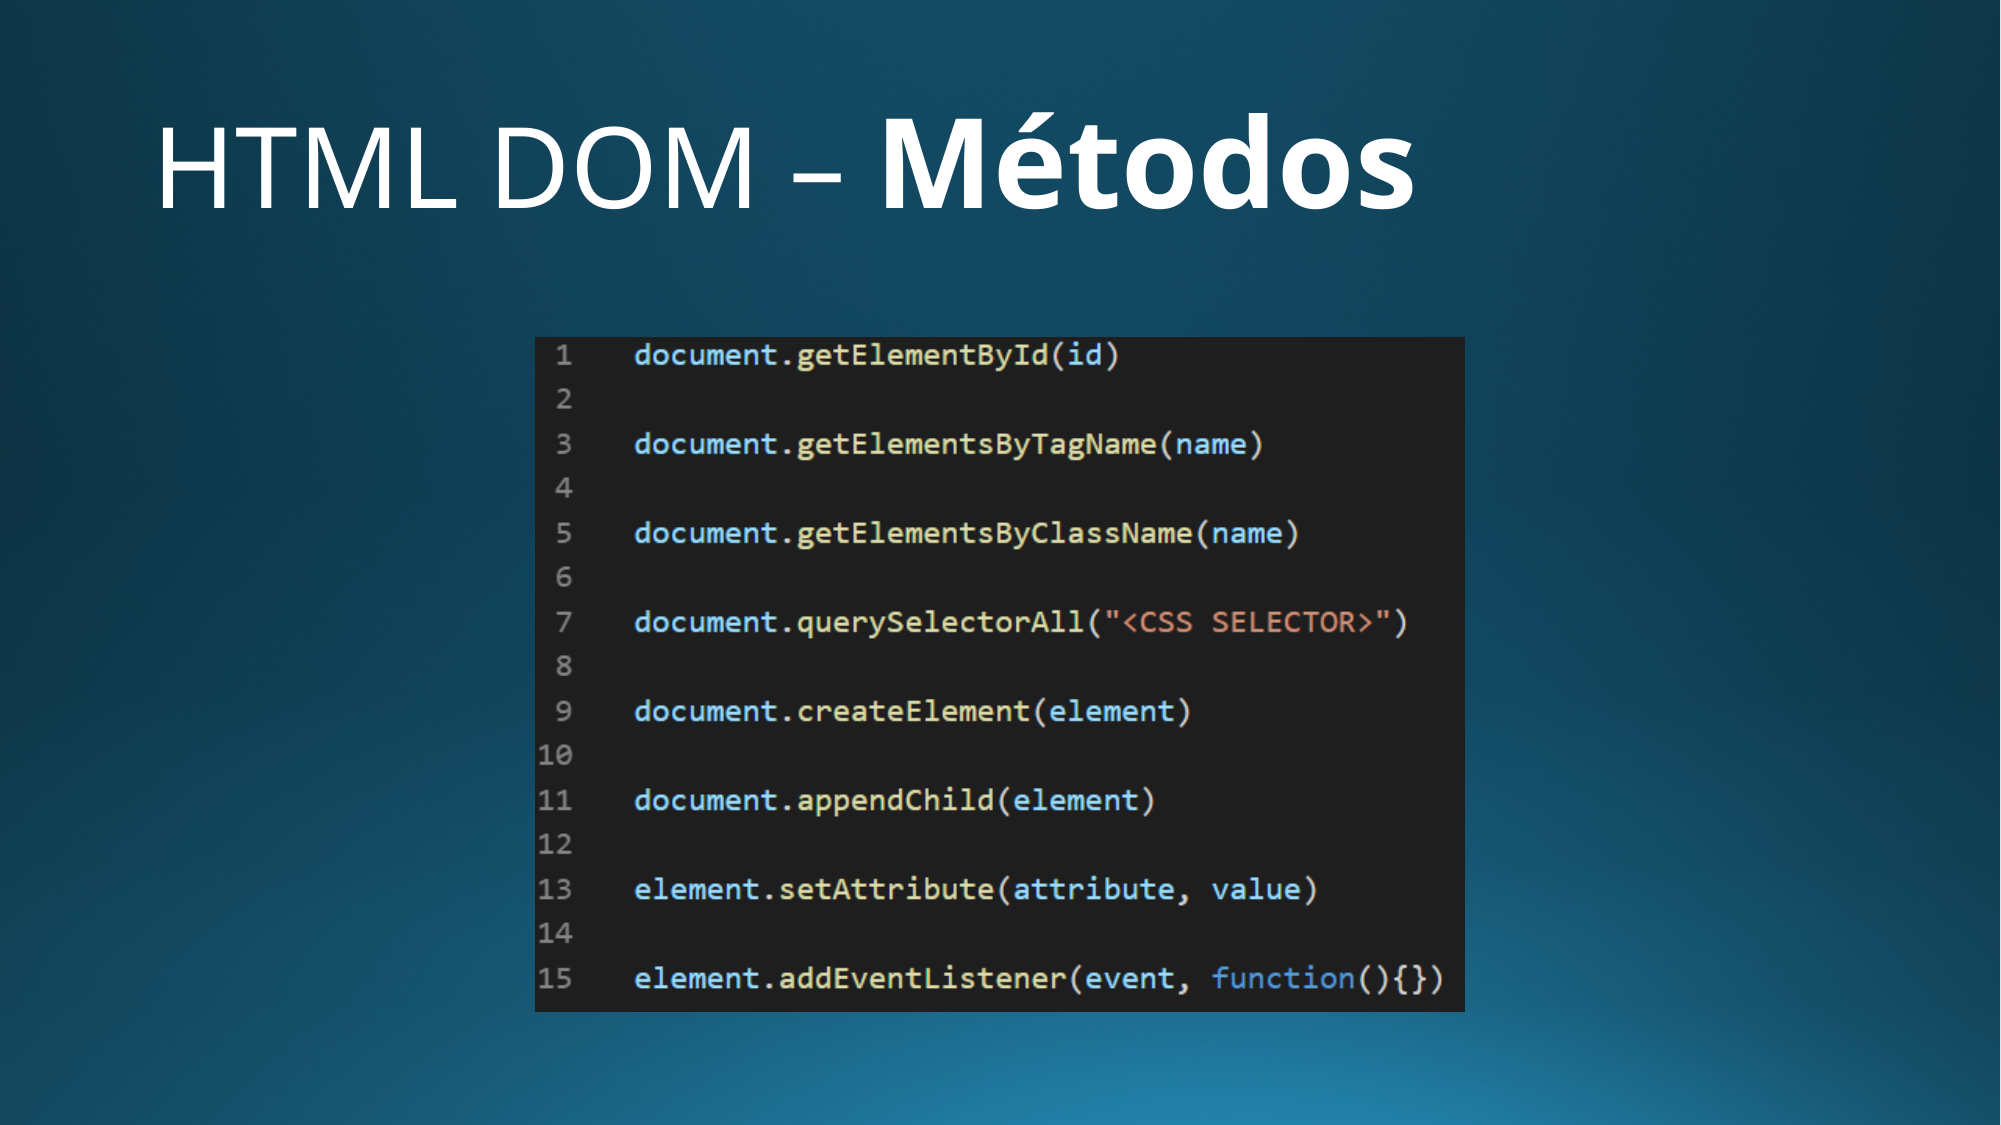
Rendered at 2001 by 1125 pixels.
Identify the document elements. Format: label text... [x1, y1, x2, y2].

title HTML DOM – Métodos [137, 59, 1863, 278]
picture [0, 0, 2001, 1125]
